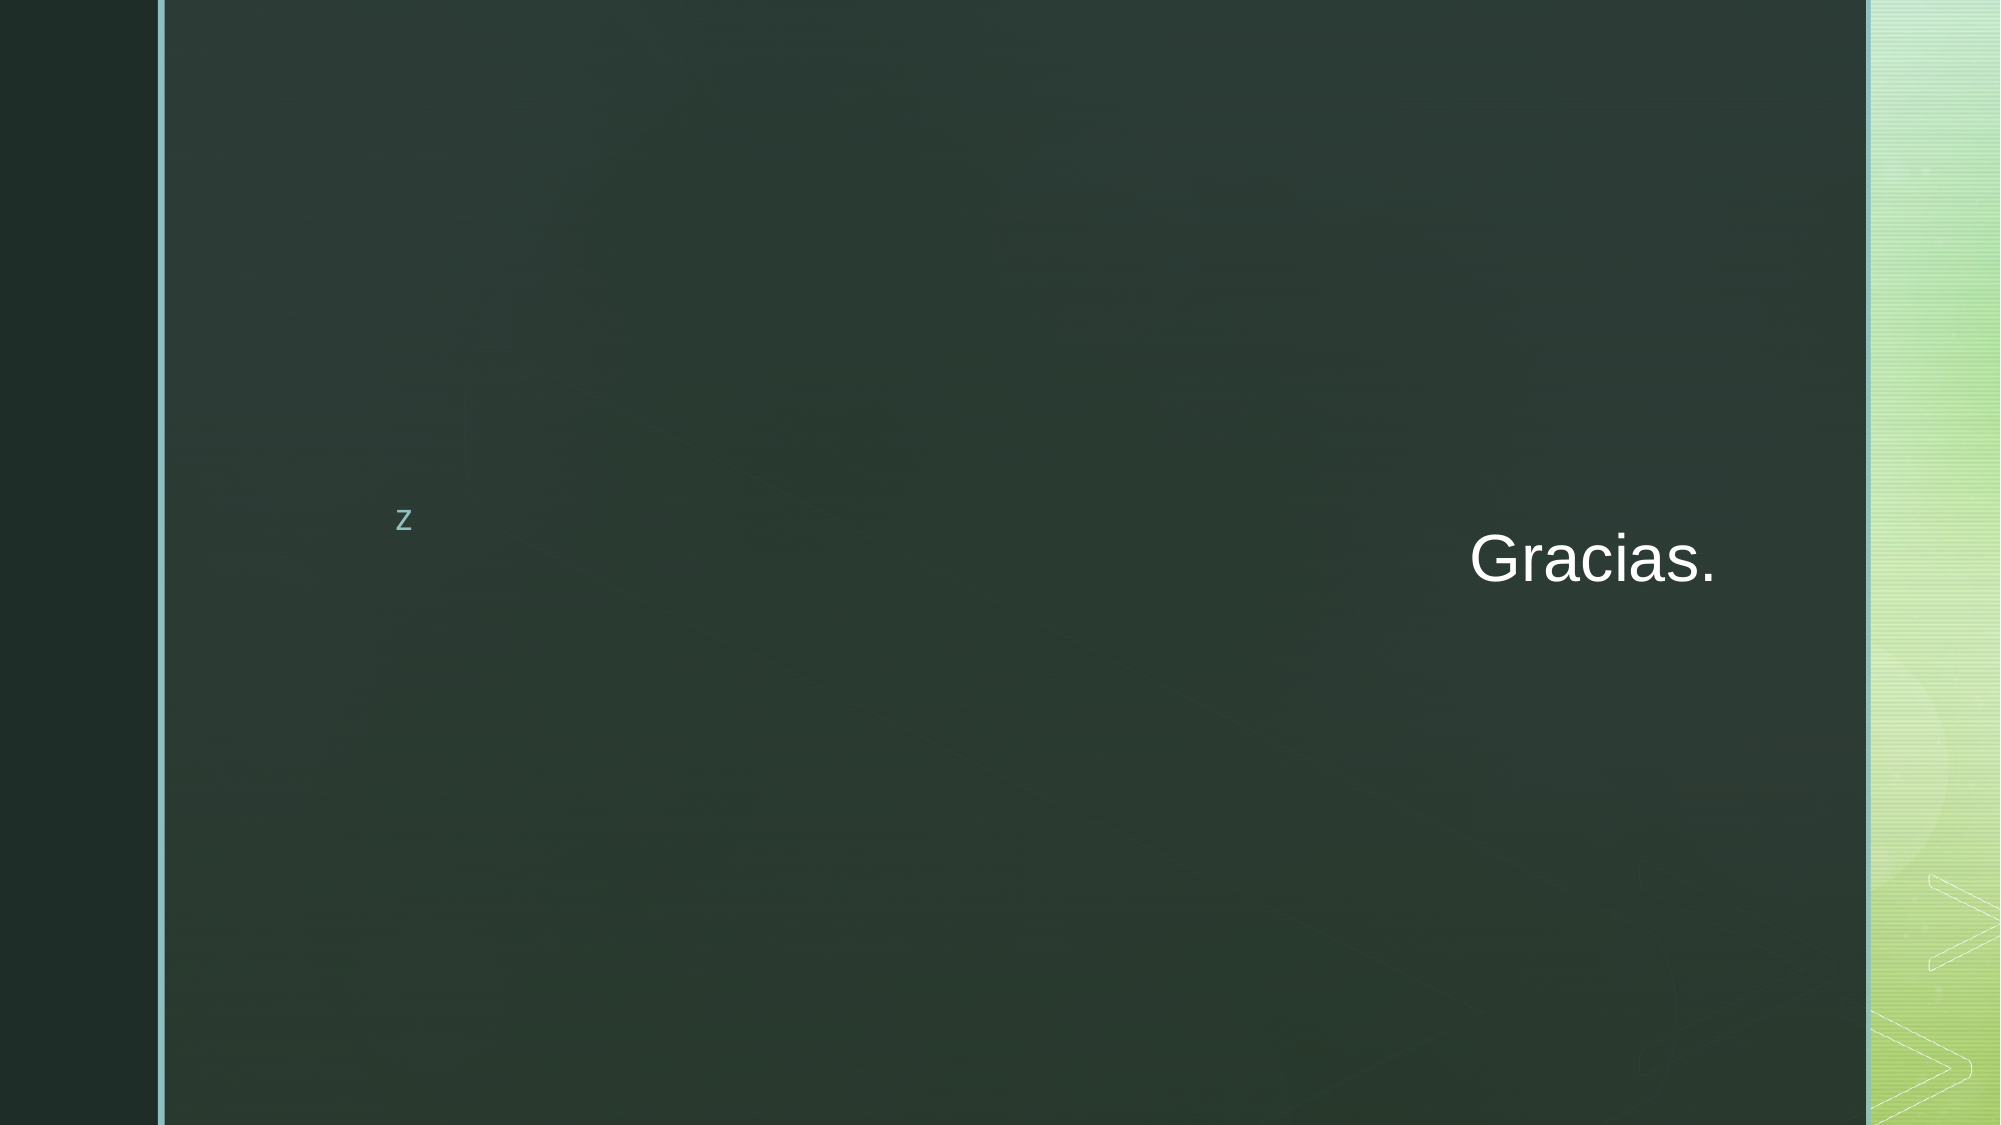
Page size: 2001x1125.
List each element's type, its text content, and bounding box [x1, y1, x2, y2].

picture [1871, 0, 2001, 1125]
title Gracias. [428, 516, 1734, 750]
